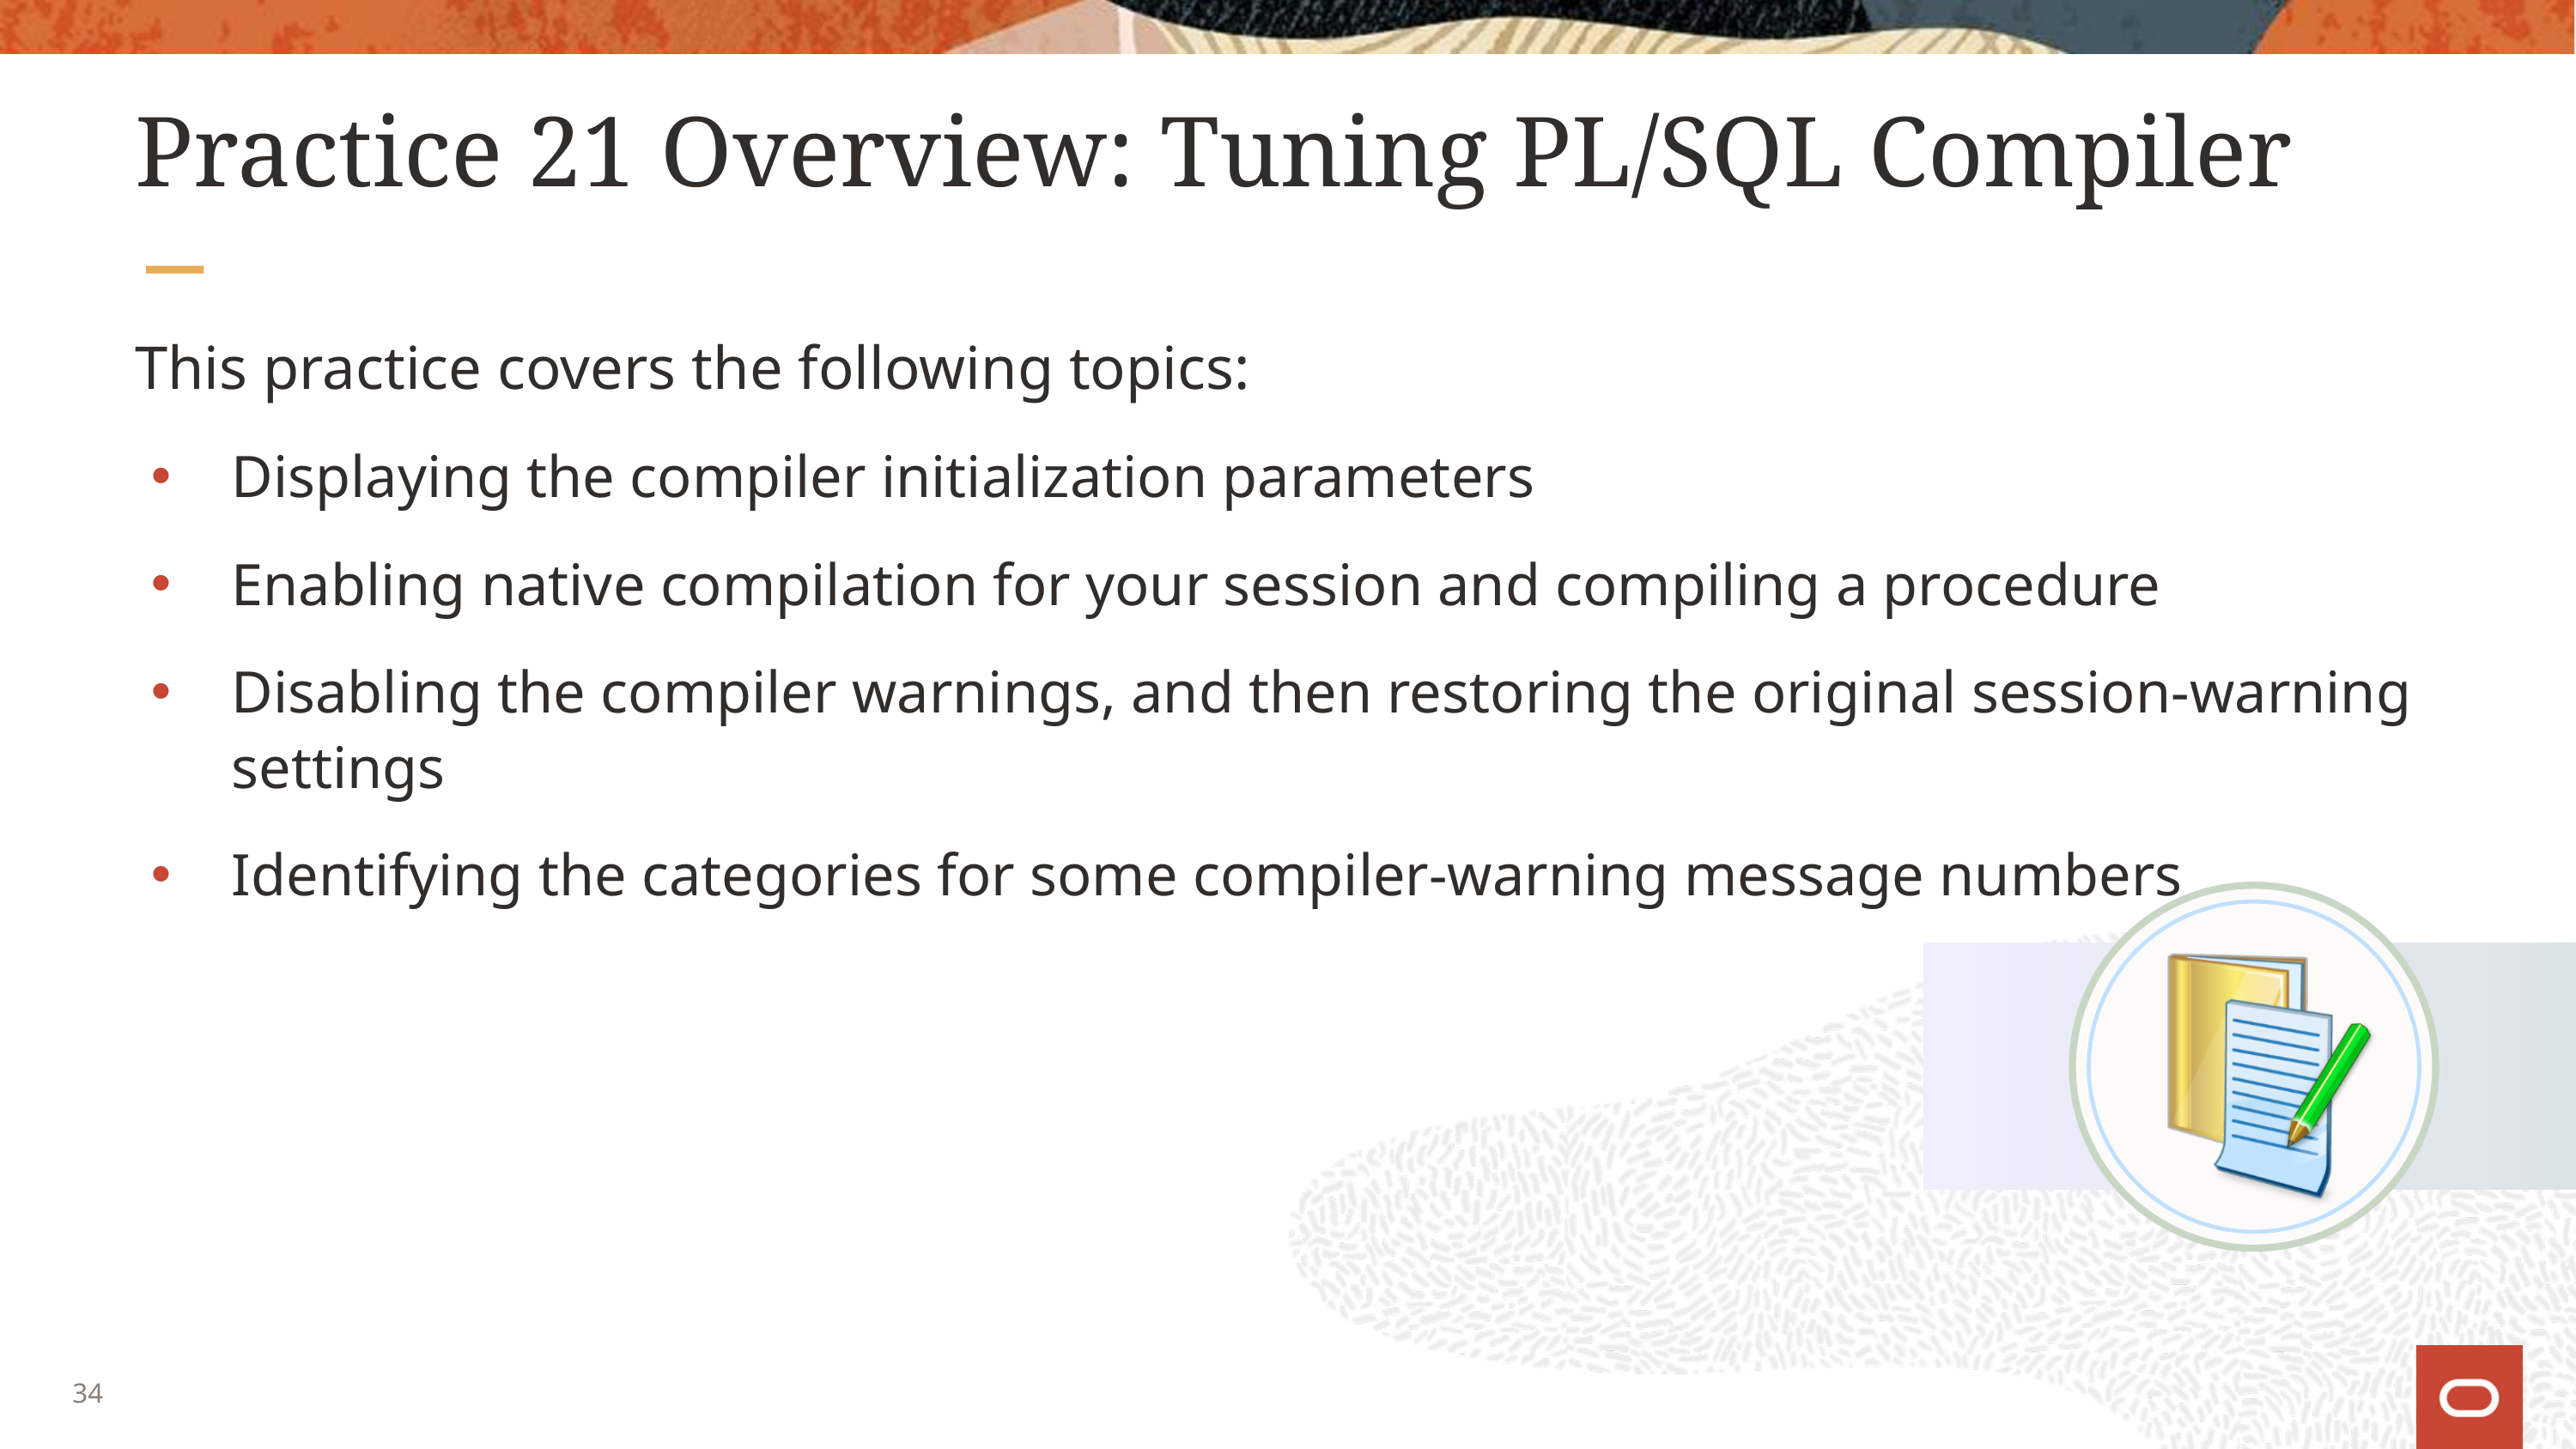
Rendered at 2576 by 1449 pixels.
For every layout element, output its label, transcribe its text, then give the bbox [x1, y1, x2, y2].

title Practice 21 Overview: Tuning PL/SQL Compiler [131, 86, 2445, 252]
picture [2416, 1345, 2523, 1449]
picture [0, 0, 2576, 54]
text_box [1923, 885, 2576, 1249]
list This practice covers the following topics: Displaying the compiler initialization parameters Enabling native compilation for your session and compiling a procedure Disabling the compiler warnings, and then restoring the original session-warning settings Identifying the categories for some compiler-warning message numbers [131, 319, 2445, 1125]
